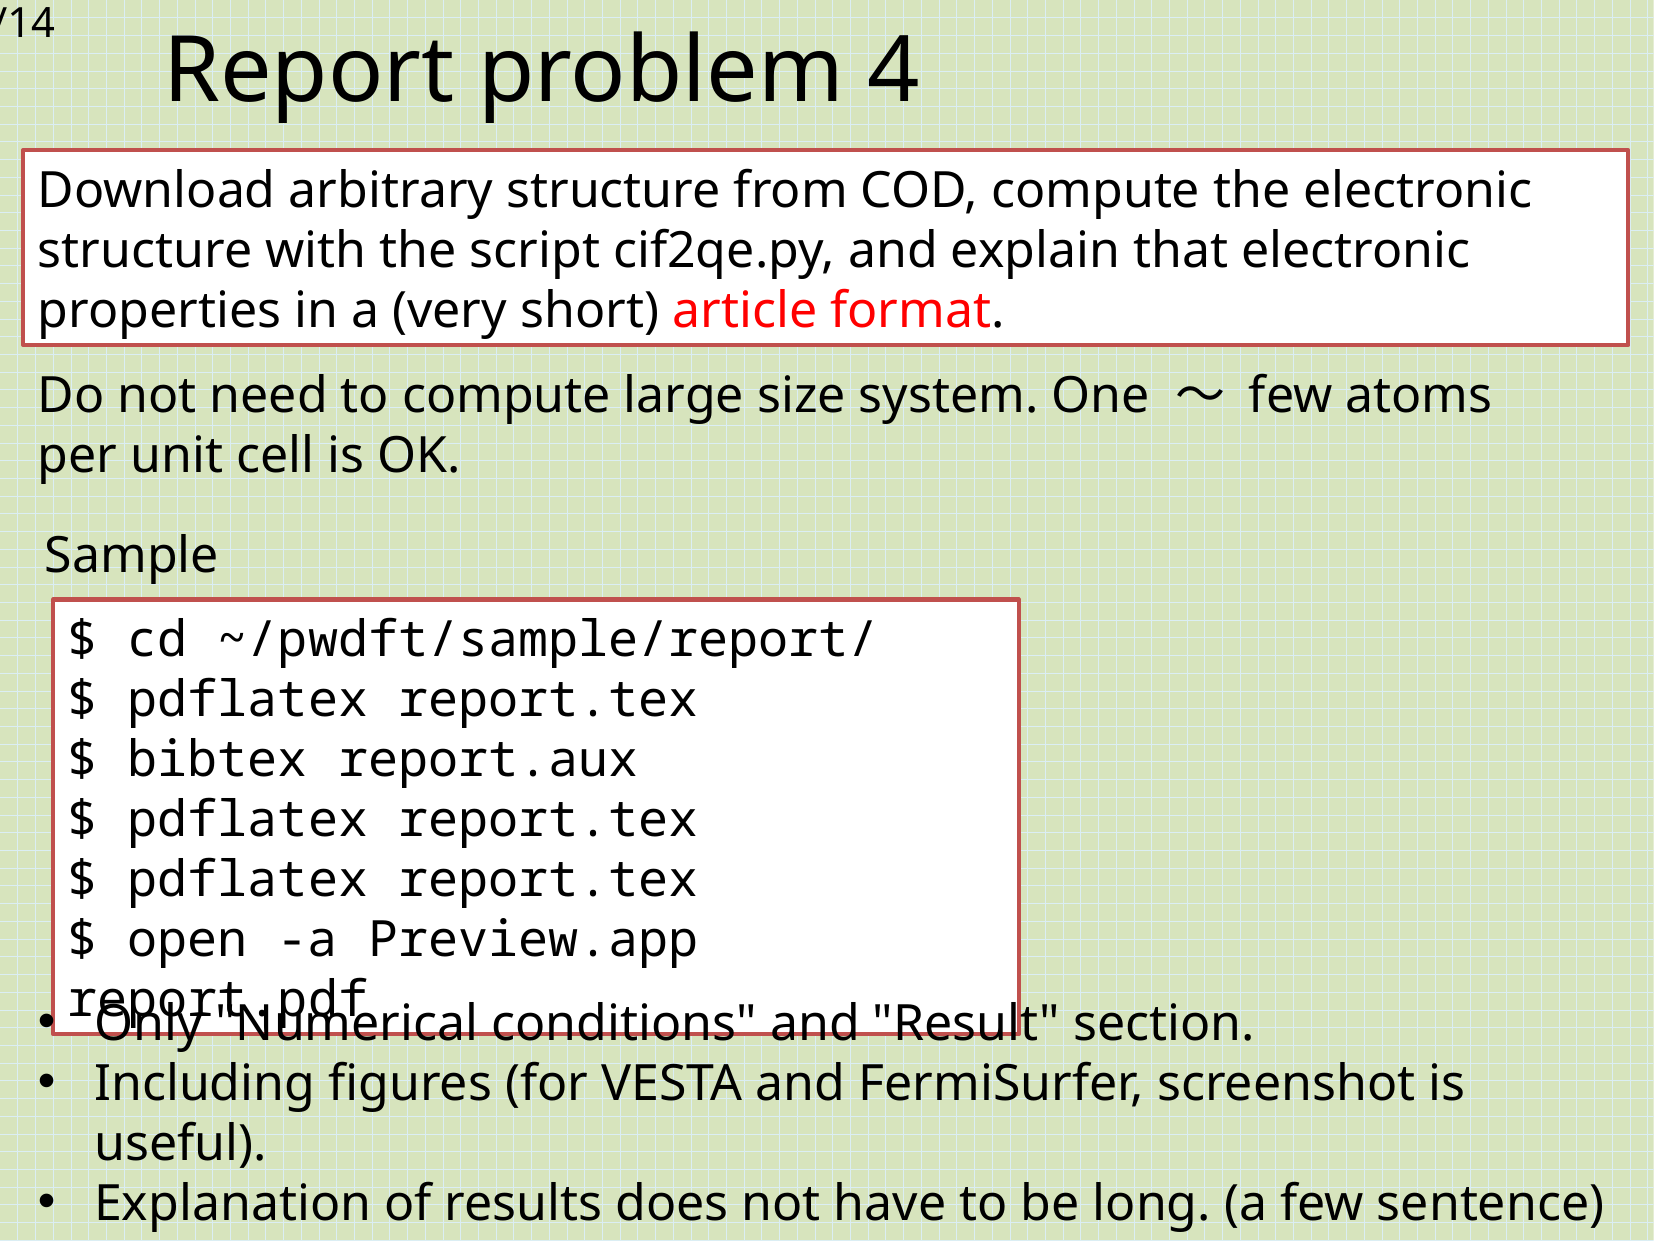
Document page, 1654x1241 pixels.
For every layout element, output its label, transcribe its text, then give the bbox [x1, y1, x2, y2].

text_box $ cd ~/pwdft/sample/report/ $ pdflatex report.tex $ bibtex report.aux $ pdflatex report.tex $ pdflatex report.tex $ open -a Preview.app report.pdf [51, 597, 1021, 982]
title Report problem 4 [163, 0, 1359, 144]
text_box Download arbitrary structure from COD, compute the electronic structure with the script cif2qe.py, and explain that electronic properties in a (very short) article format. [21, 148, 1630, 347]
text_box Sample [29, 514, 242, 590]
text_box Do not need to compute large size system. One ～ few atoms per unit cell is OK. [23, 355, 1583, 491]
text_box Only "Numerical conditions" and "Result" section. Including figures (for VESTA and FermiSurfer, screenshot is useful). Explanation of results does not have to be long. (a few sentence) Numerical condition and citation are important. [23, 982, 1629, 1241]
